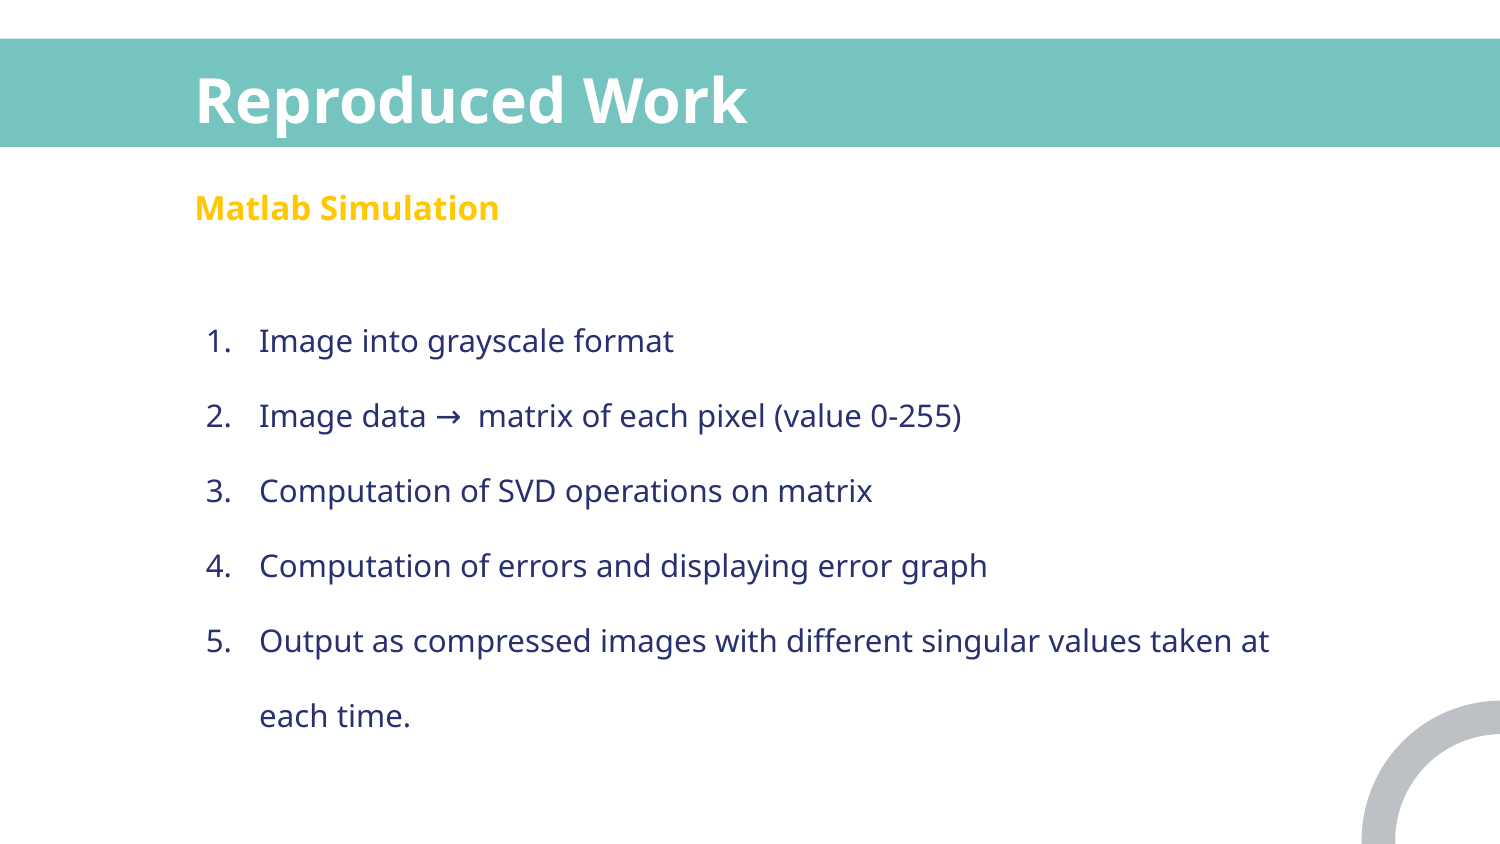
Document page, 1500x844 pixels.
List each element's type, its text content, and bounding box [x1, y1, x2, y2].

subtitle Image into grayscale format Image data → matrix of each pixel (value 0-255) Computation of SVD operations on matrix Computation of errors and displaying error graph Output as compressed images with different singular values taken at each time. [169, 269, 1343, 786]
subtitle Matlab Simulation [179, 172, 1343, 237]
title Reproduced Work [179, 46, 1449, 141]
